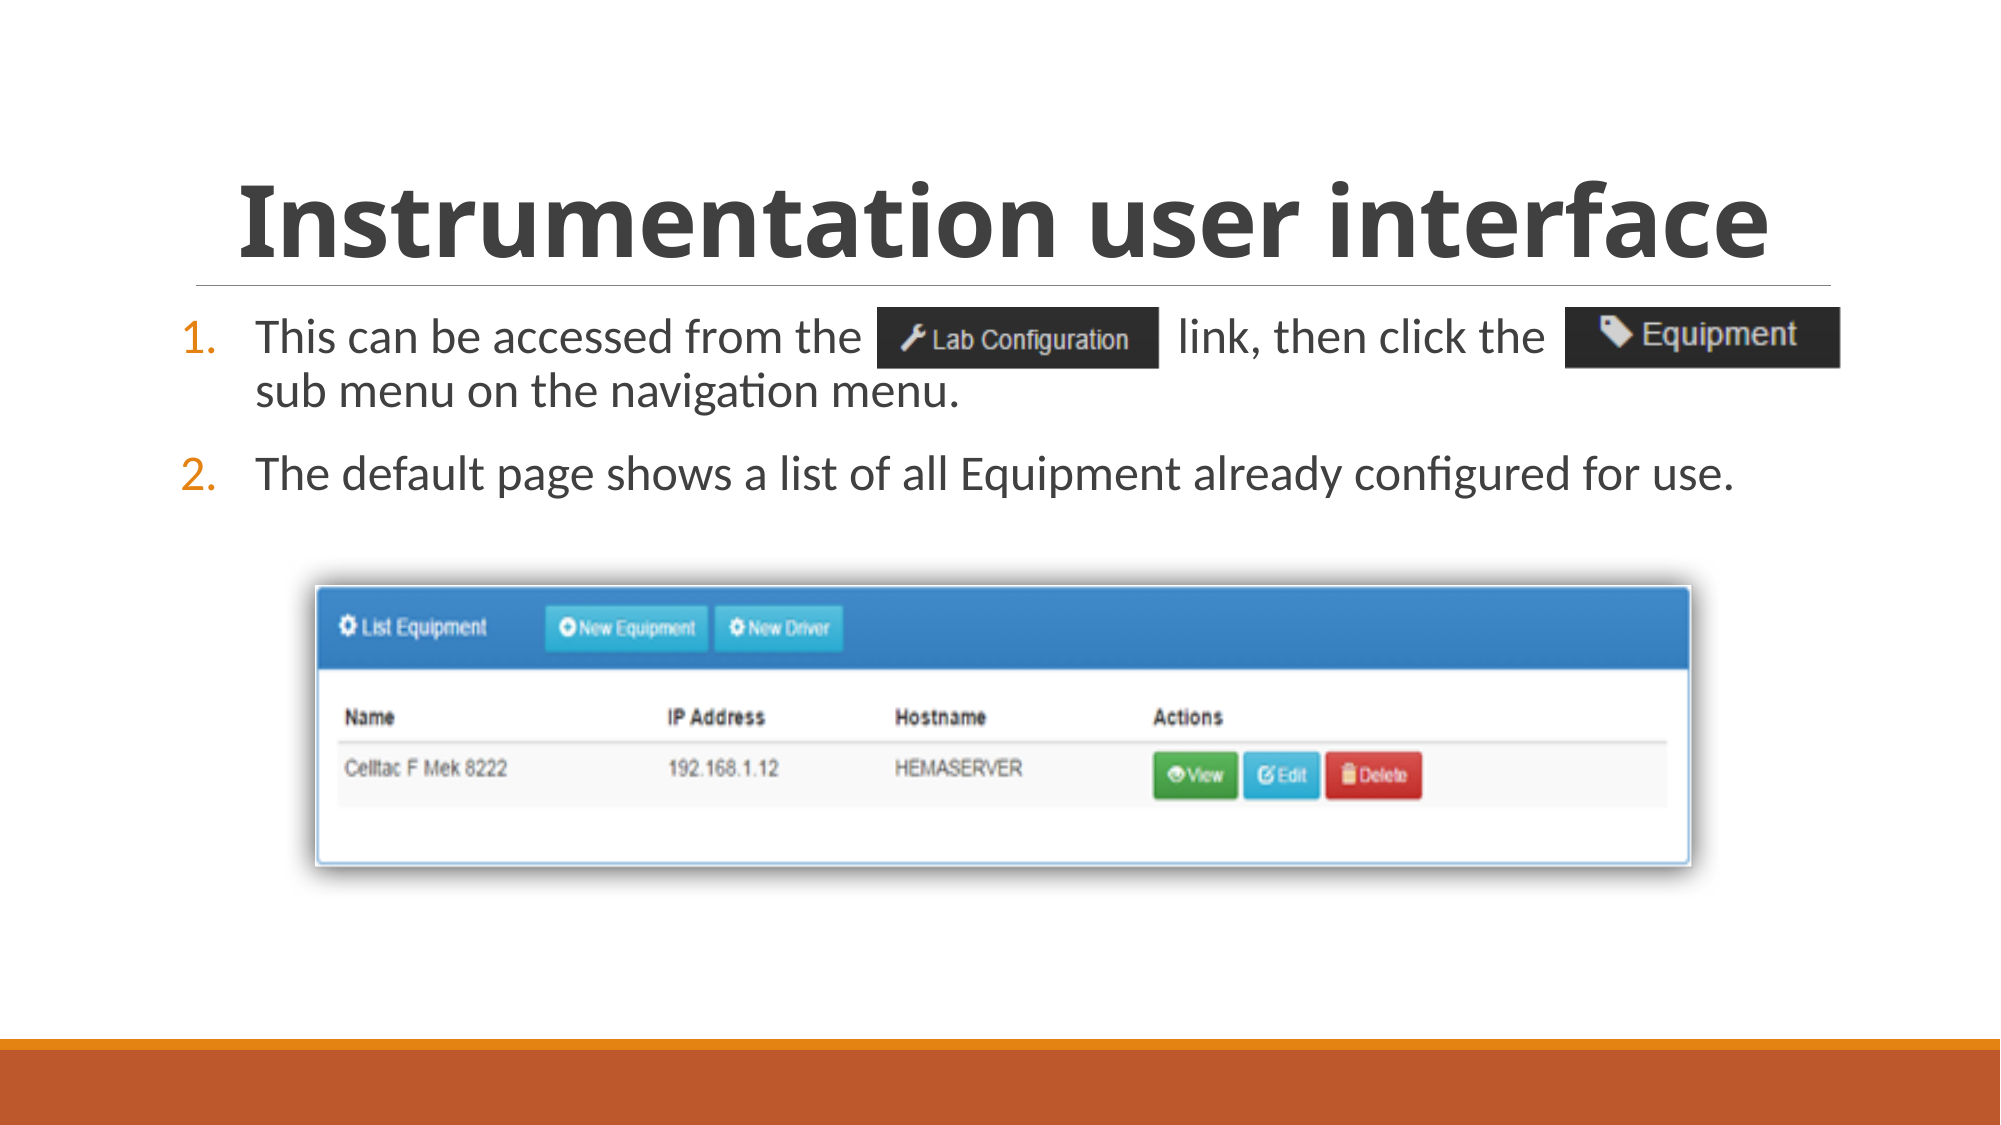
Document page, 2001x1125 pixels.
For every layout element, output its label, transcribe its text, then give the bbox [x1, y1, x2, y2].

title Instrumentation user interface [180, 47, 1830, 285]
picture [314, 585, 1696, 872]
list This can be accessed from the link, then click the sub menu on the navigation menu. The default page shows a list of all Equipment already configured for use. [180, 302, 1830, 963]
picture [877, 306, 1161, 372]
picture [1564, 306, 1844, 372]
